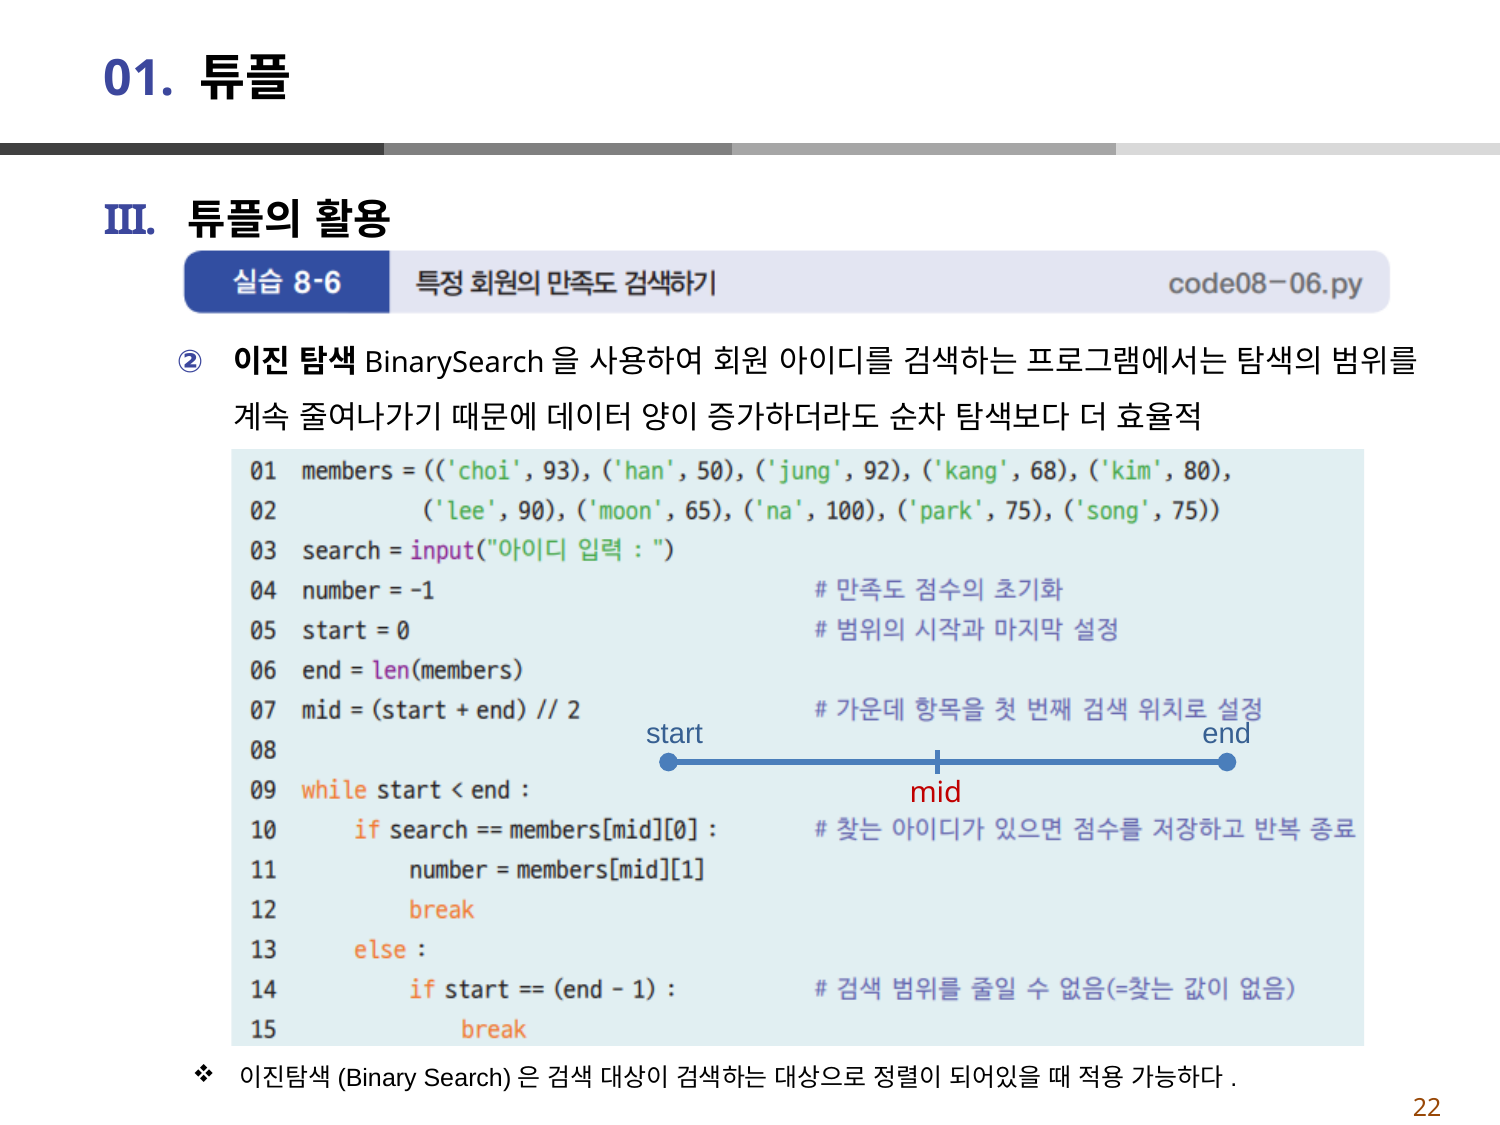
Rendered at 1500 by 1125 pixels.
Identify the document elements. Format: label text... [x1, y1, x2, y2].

title 01. 튜플 [88, 30, 1400, 121]
picture [177, 243, 1396, 321]
picture [229, 449, 1365, 1046]
text_box 이진탐색(Binary Search)은 검색 대상이 검색하는 대상으로 정렬이 되어있을 때 적용 가능하다. [177, 1046, 1441, 1106]
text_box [619, 715, 1282, 817]
list 튜플의 활용 이진 탐색BinarySearch을 사용하여 회원 아이디를 검색하는 프로그램에서는 탐색의 범위를 계속 줄여나가기 때문에 데이터 양이 증가하더라도 순차 탐색보다 더 효율적 [88, 160, 1448, 1060]
